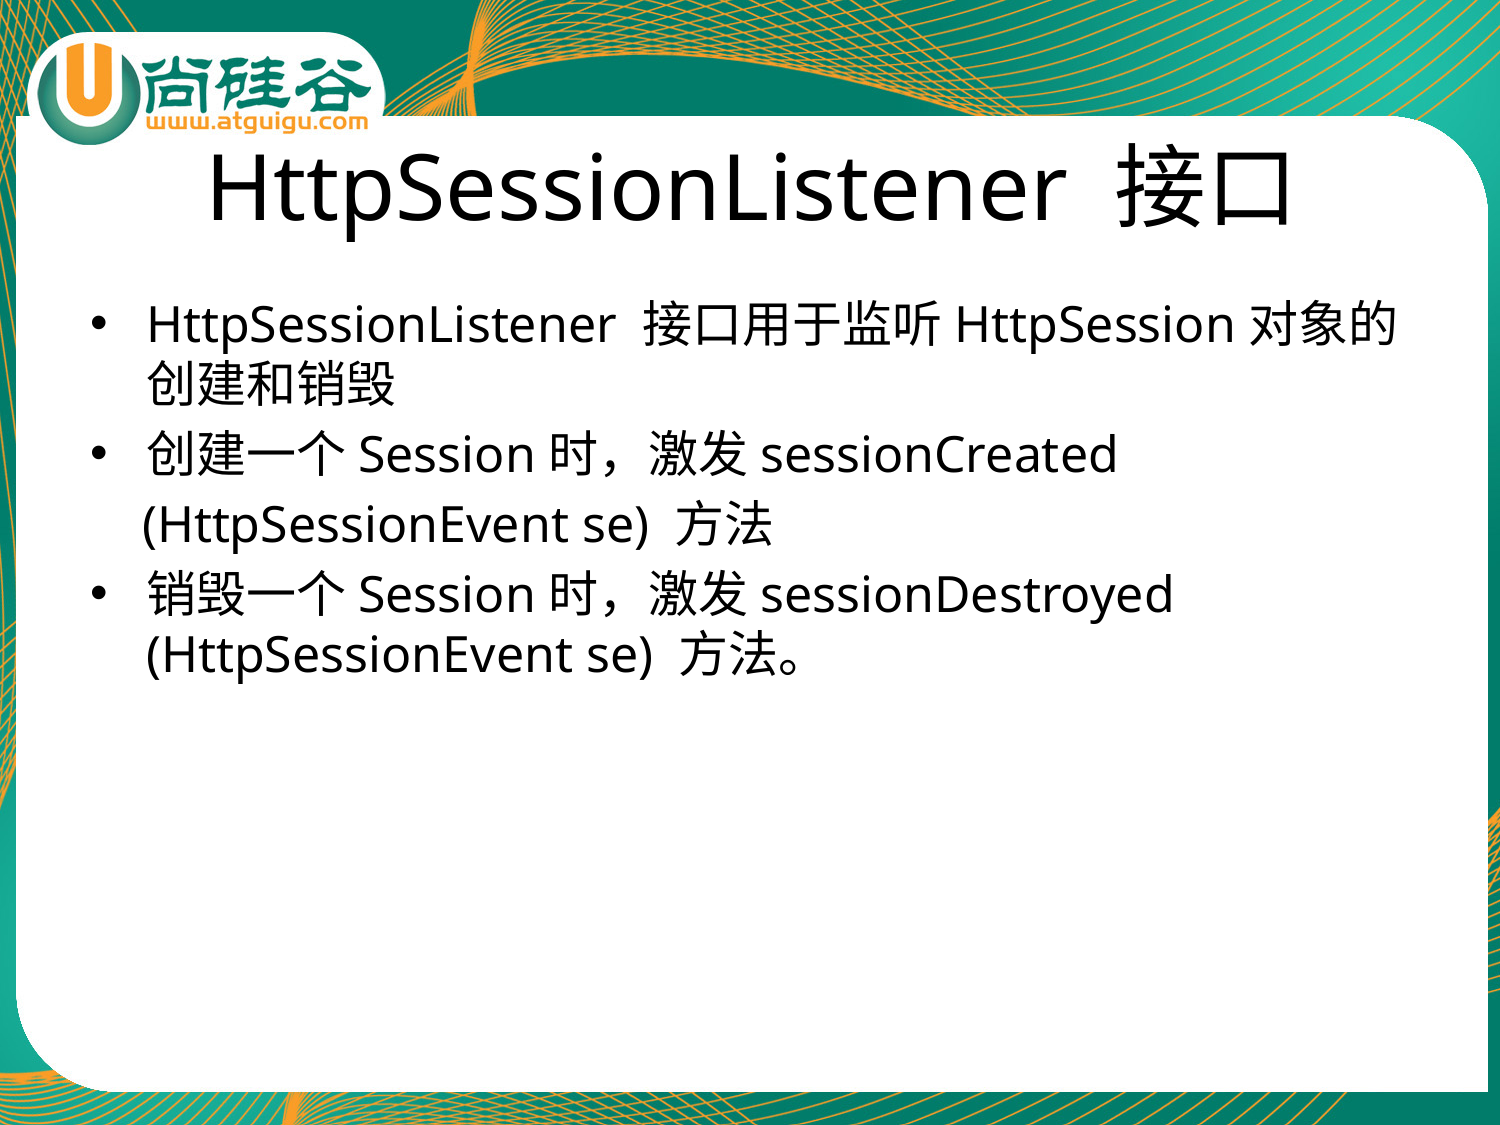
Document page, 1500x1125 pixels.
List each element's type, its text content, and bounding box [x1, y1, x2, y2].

picture [0, 0, 1500, 1125]
title HttpSessionListener 接口 [76, 113, 1427, 255]
list HttpSessionListener 接口用于监听HttpSession对象的创建和销毁 创建一个Session时，激发sessionCreated (HttpSessionEvent se) 方法 销毁一个Session时，激发sessionDestroyed (HttpSessionEvent se) 方法。 [75, 284, 1425, 1028]
